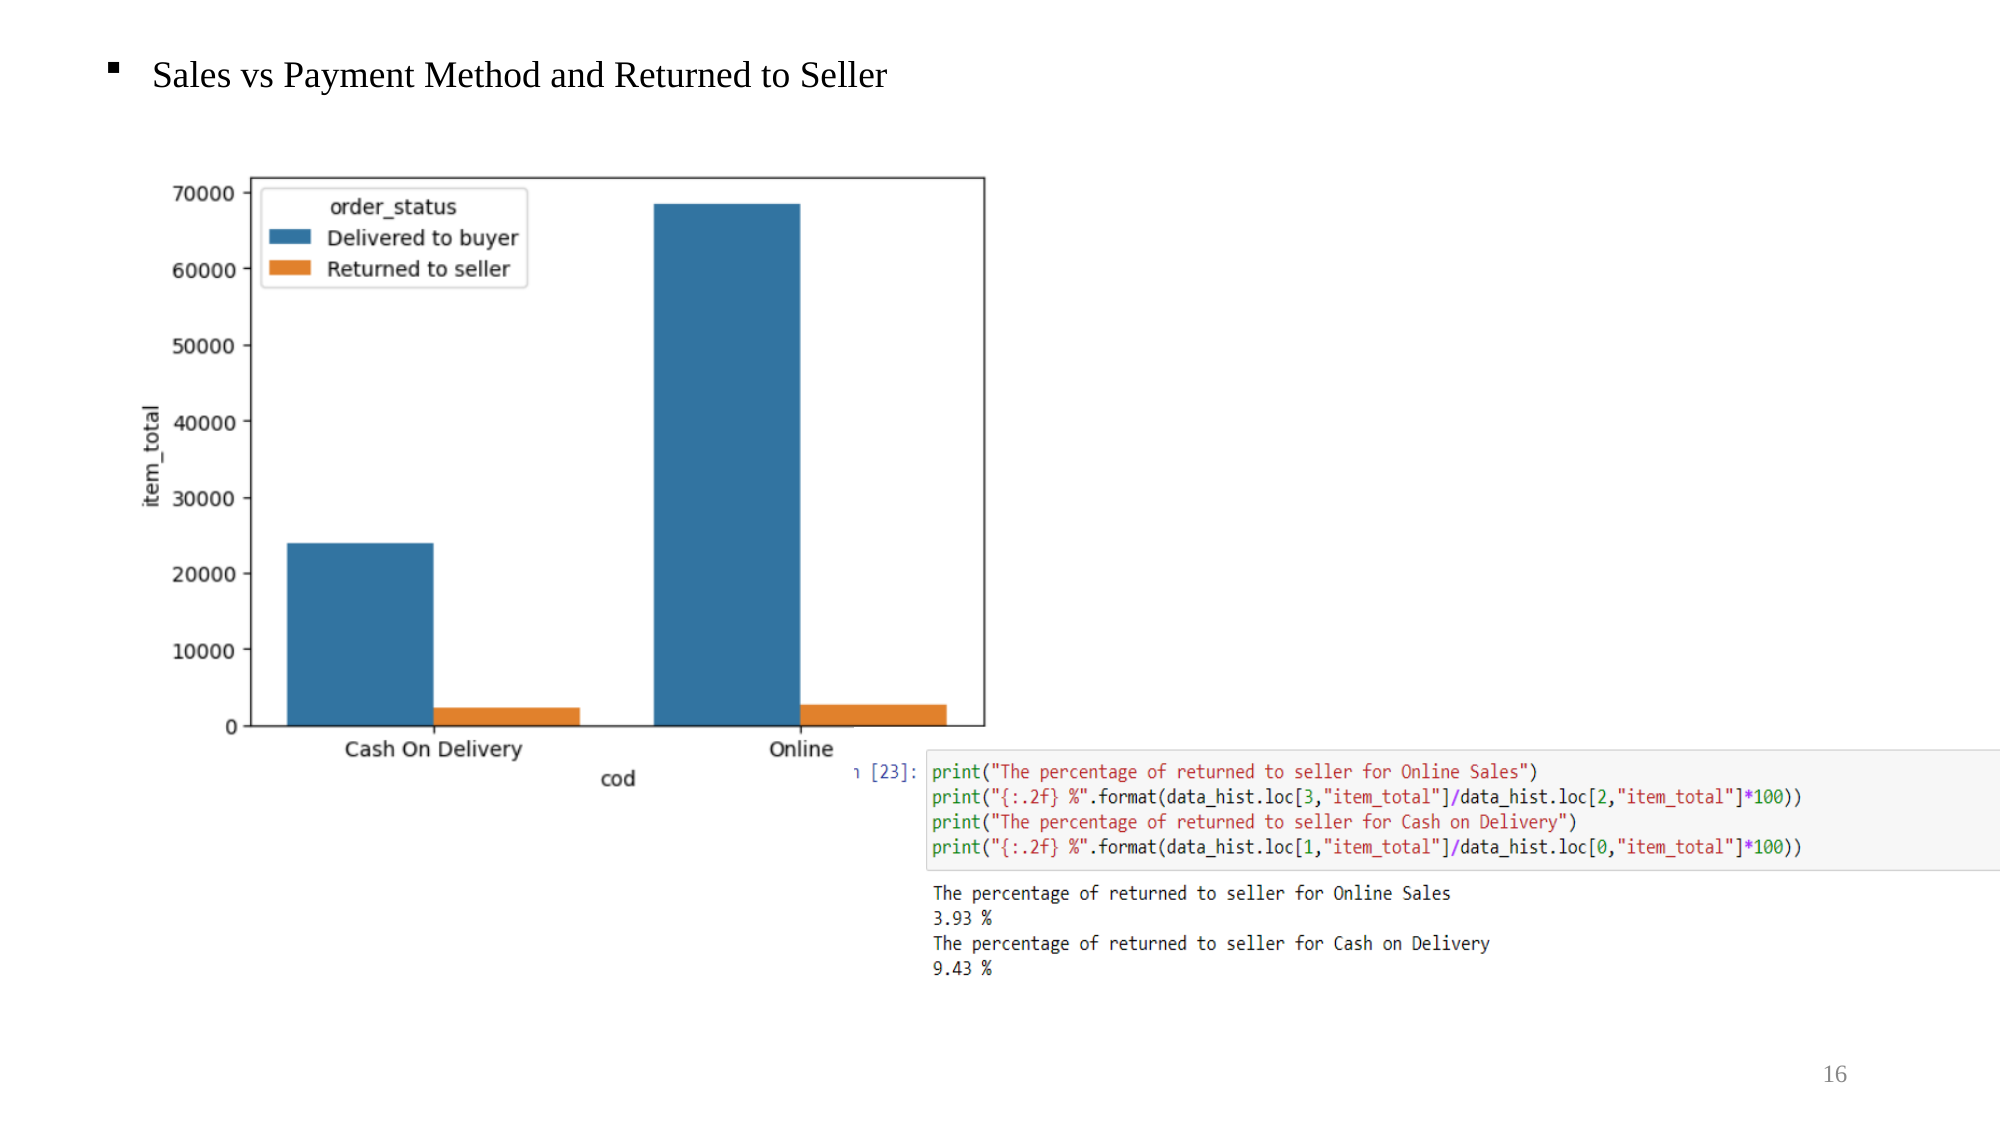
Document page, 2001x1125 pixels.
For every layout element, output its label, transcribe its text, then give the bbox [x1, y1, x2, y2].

slide_number 16 [1412, 1042, 1863, 1103]
text_box Sales vs Payment Method and Returned to Seller [90, 42, 1910, 138]
picture [90, 149, 2000, 1005]
